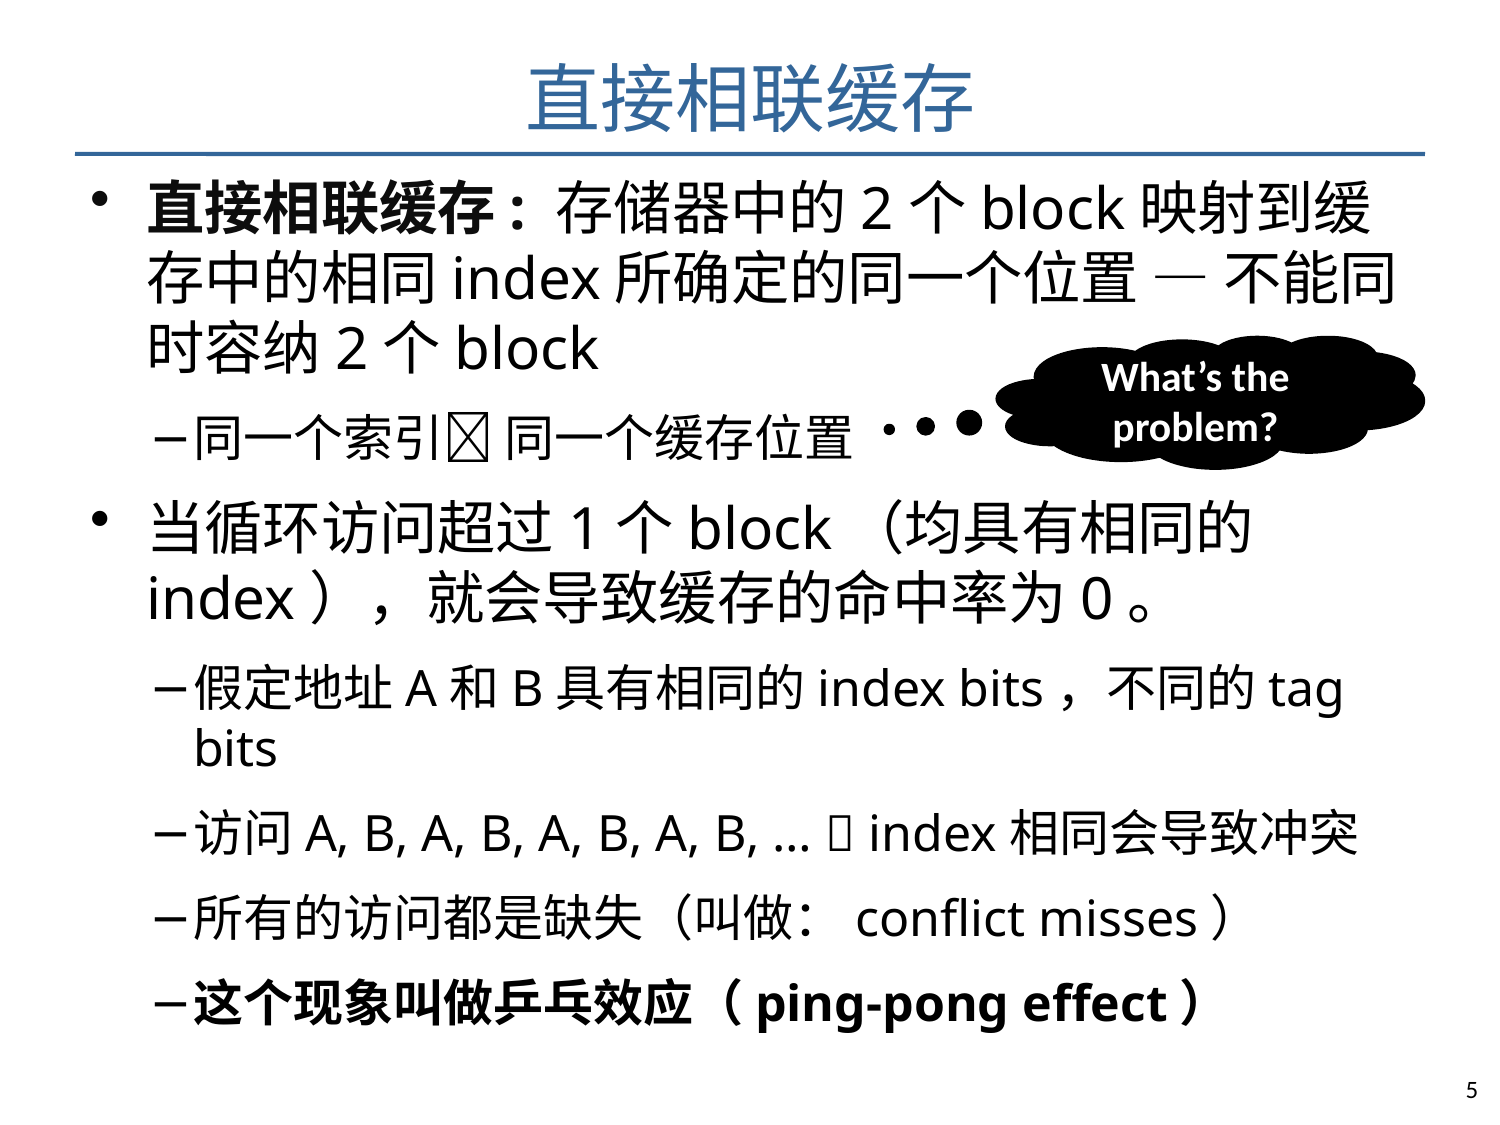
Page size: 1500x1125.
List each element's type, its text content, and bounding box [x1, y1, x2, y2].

text_box What’s the problem? [956, 409, 983, 436]
slide_number 5 [1424, 1065, 1496, 1101]
text_box 直接相联缓存 [0, 24, 1500, 168]
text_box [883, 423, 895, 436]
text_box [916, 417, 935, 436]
list 直接相联缓存: 存储器中的2个block映射到缓存中的相同index所确定的同一个位置 — 不能同时容纳2个block 同一个索引 同一个缓存位置 当循环访问超过1个block（均具有相同的index），就会导致缓存的命中率为0。 假定地址A和B具有相同的index bits，不同的tag bits 访问A, B, A, B, A, B, A, B, …  index相同会导致冲突 所有的访问都是缺失（叫做：conflict misses） 这个现象叫做乒乓效应（ping-pong effect） [75, 168, 1425, 1016]
text_box What’s the problem? [995, 335, 1426, 470]
